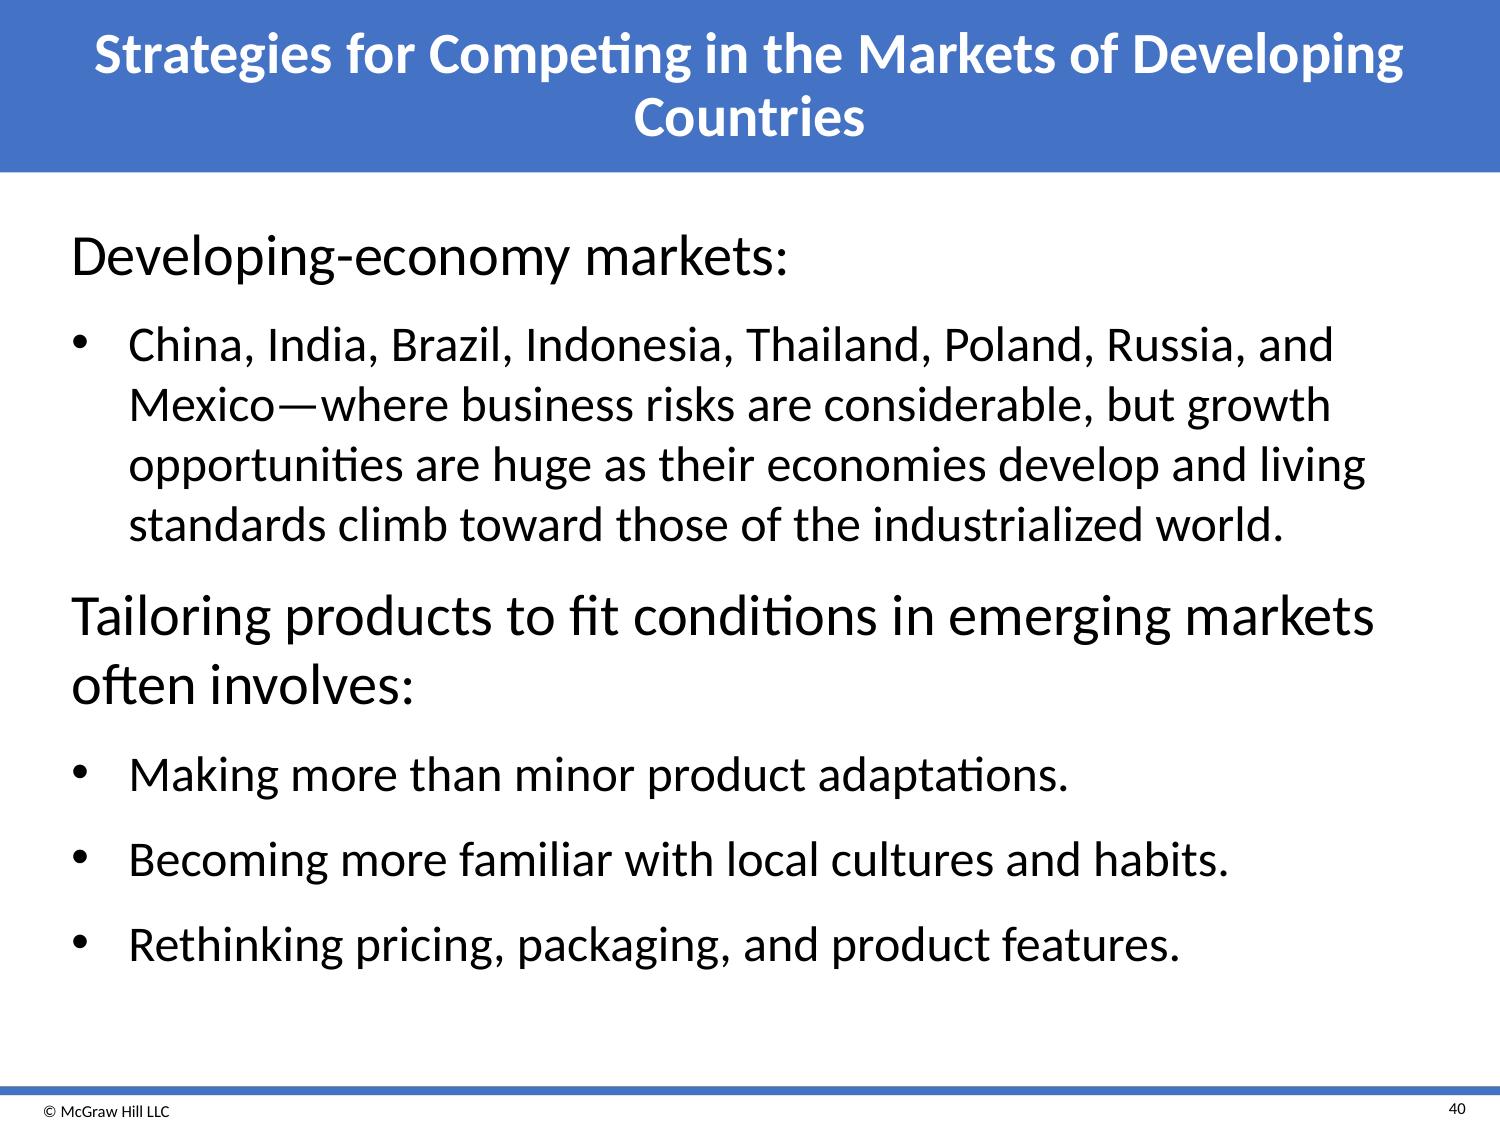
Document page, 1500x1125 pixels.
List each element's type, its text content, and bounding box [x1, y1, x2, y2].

text_box [0, 1085, 1500, 1096]
title Strategies for Competing in the Markets of Developing Countries [0, 0, 1500, 173]
slide_number 40 [1415, 1094, 1474, 1122]
list Developing-economy markets: China, India, Brazil, Indonesia, Thailand, Poland, Russia, and Mexico—where business risks are considerable, but growth opportunities are huge as their economies develop and living standards climb toward those of the industrialized world. Tailoring products to fit conditions in emerging markets often involves: Making more than minor product adaptations. Becoming more familiar with local cultures and habits. Rethinking pricing, packaging, and product features. [56, 209, 1444, 1025]
